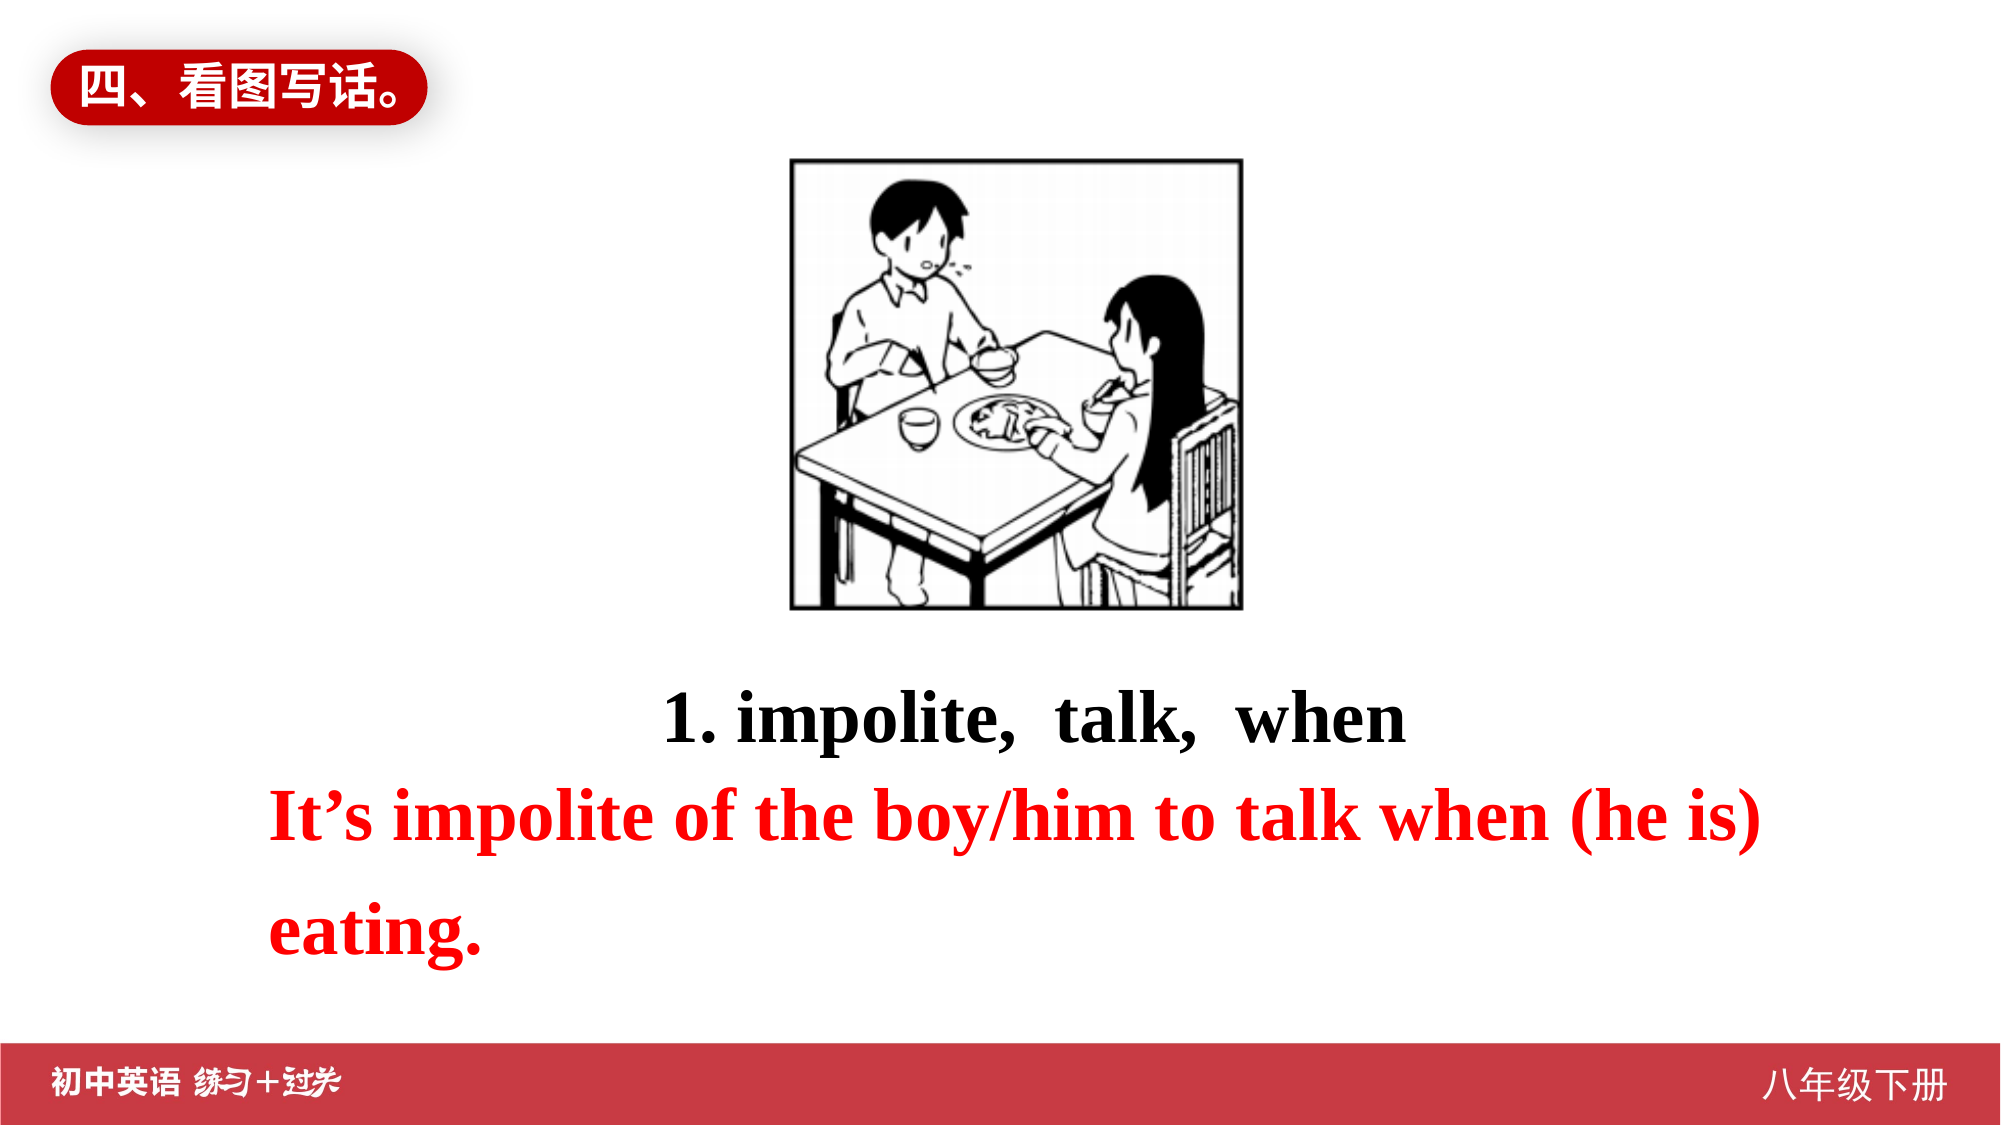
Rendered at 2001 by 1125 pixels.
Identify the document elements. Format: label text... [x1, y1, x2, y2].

text_box [70, 122, 408, 127]
text_box 四、看图写话。 [63, 47, 428, 122]
text_box 1. impolite, talk, when [647, 614, 1531, 733]
text_box [49, 58, 63, 117]
text_box It’s impolite of the boy/him to talk when (he is) eating. [253, 733, 1780, 978]
picture [0, 0, 2001, 1125]
